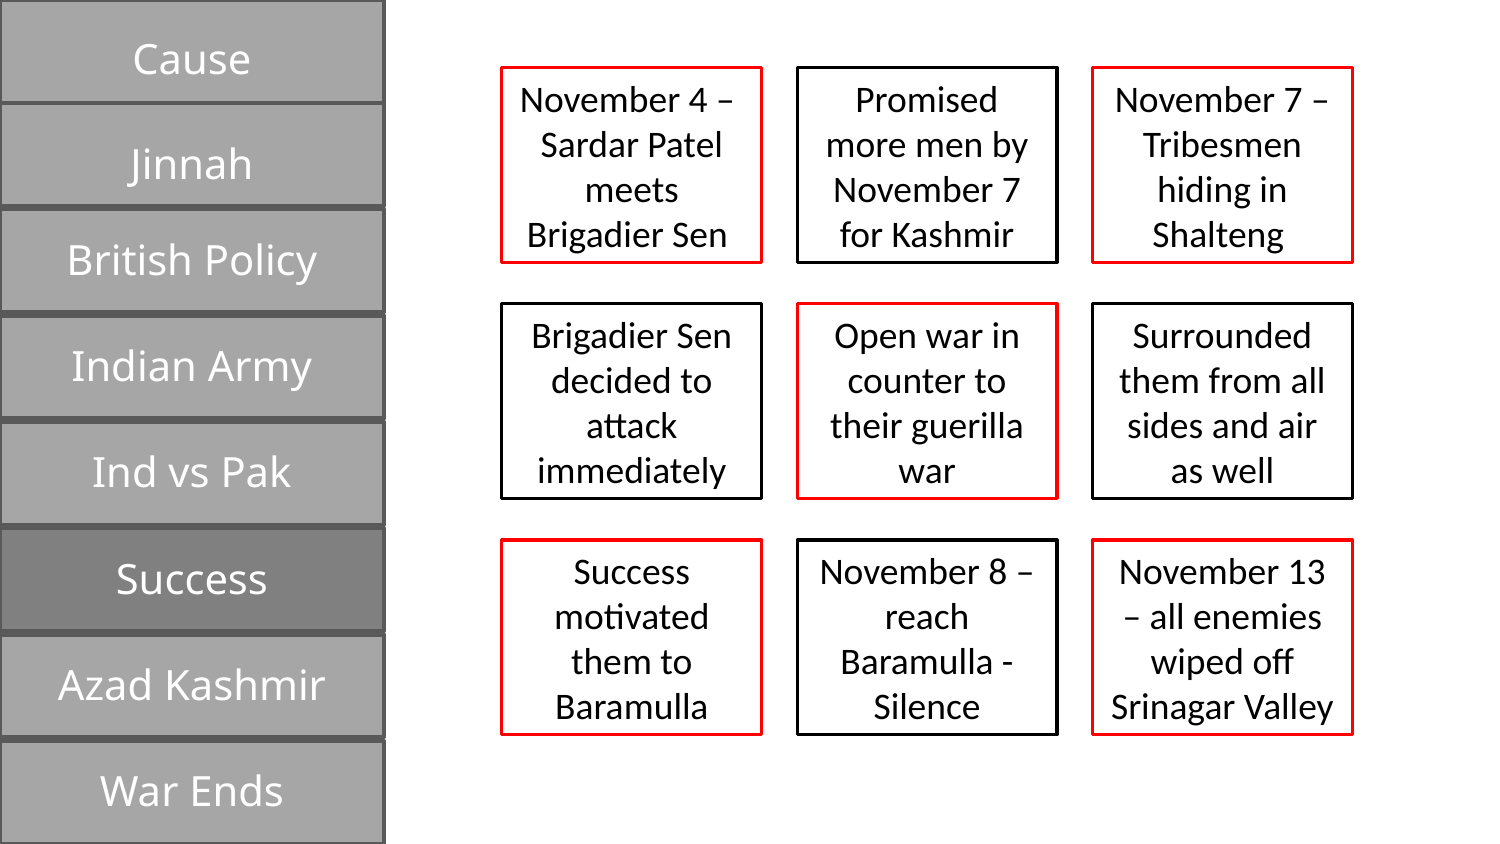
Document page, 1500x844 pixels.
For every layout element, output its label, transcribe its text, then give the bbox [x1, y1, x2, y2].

text_box Indian Army [0, 332, 384, 398]
text_box British Policy [0, 226, 384, 292]
text_box [0, 421, 386, 526]
text_box November 13 – all enemies wiped off Srinagar Valley [1092, 539, 1353, 735]
text_box [0, 101, 386, 208]
text_box Jinnah [0, 130, 384, 196]
text_box [0, 313, 386, 421]
text_box [0, 208, 386, 313]
text_box Success motivated them to Baramulla [501, 539, 762, 735]
text_box Brigadier Sen decided to attack immediately [501, 303, 762, 499]
text_box November 7 – Tribesmen hiding in Shalteng [1092, 67, 1353, 263]
text_box War Ends [0, 757, 384, 823]
text_box Cause [0, 25, 384, 91]
text_box November 4 – Sardar Patel meets Brigadier Sen [501, 67, 762, 263]
text_box Surrounded them from all sides and air as well [1092, 303, 1353, 499]
text_box [0, 0, 386, 101]
text_box Open war in counter to their guerilla war [797, 303, 1057, 499]
text_box [0, 632, 386, 739]
text_box Azad Kashmir [0, 651, 384, 717]
text_box Success [0, 545, 384, 610]
text_box [0, 526, 386, 632]
text_box [0, 739, 386, 844]
text_box November 8 – reach Baramulla - Silence [797, 539, 1057, 735]
text_box Promised more men by November 7 for Kashmir [797, 67, 1057, 263]
text_box Ind vs Pak [0, 438, 384, 504]
